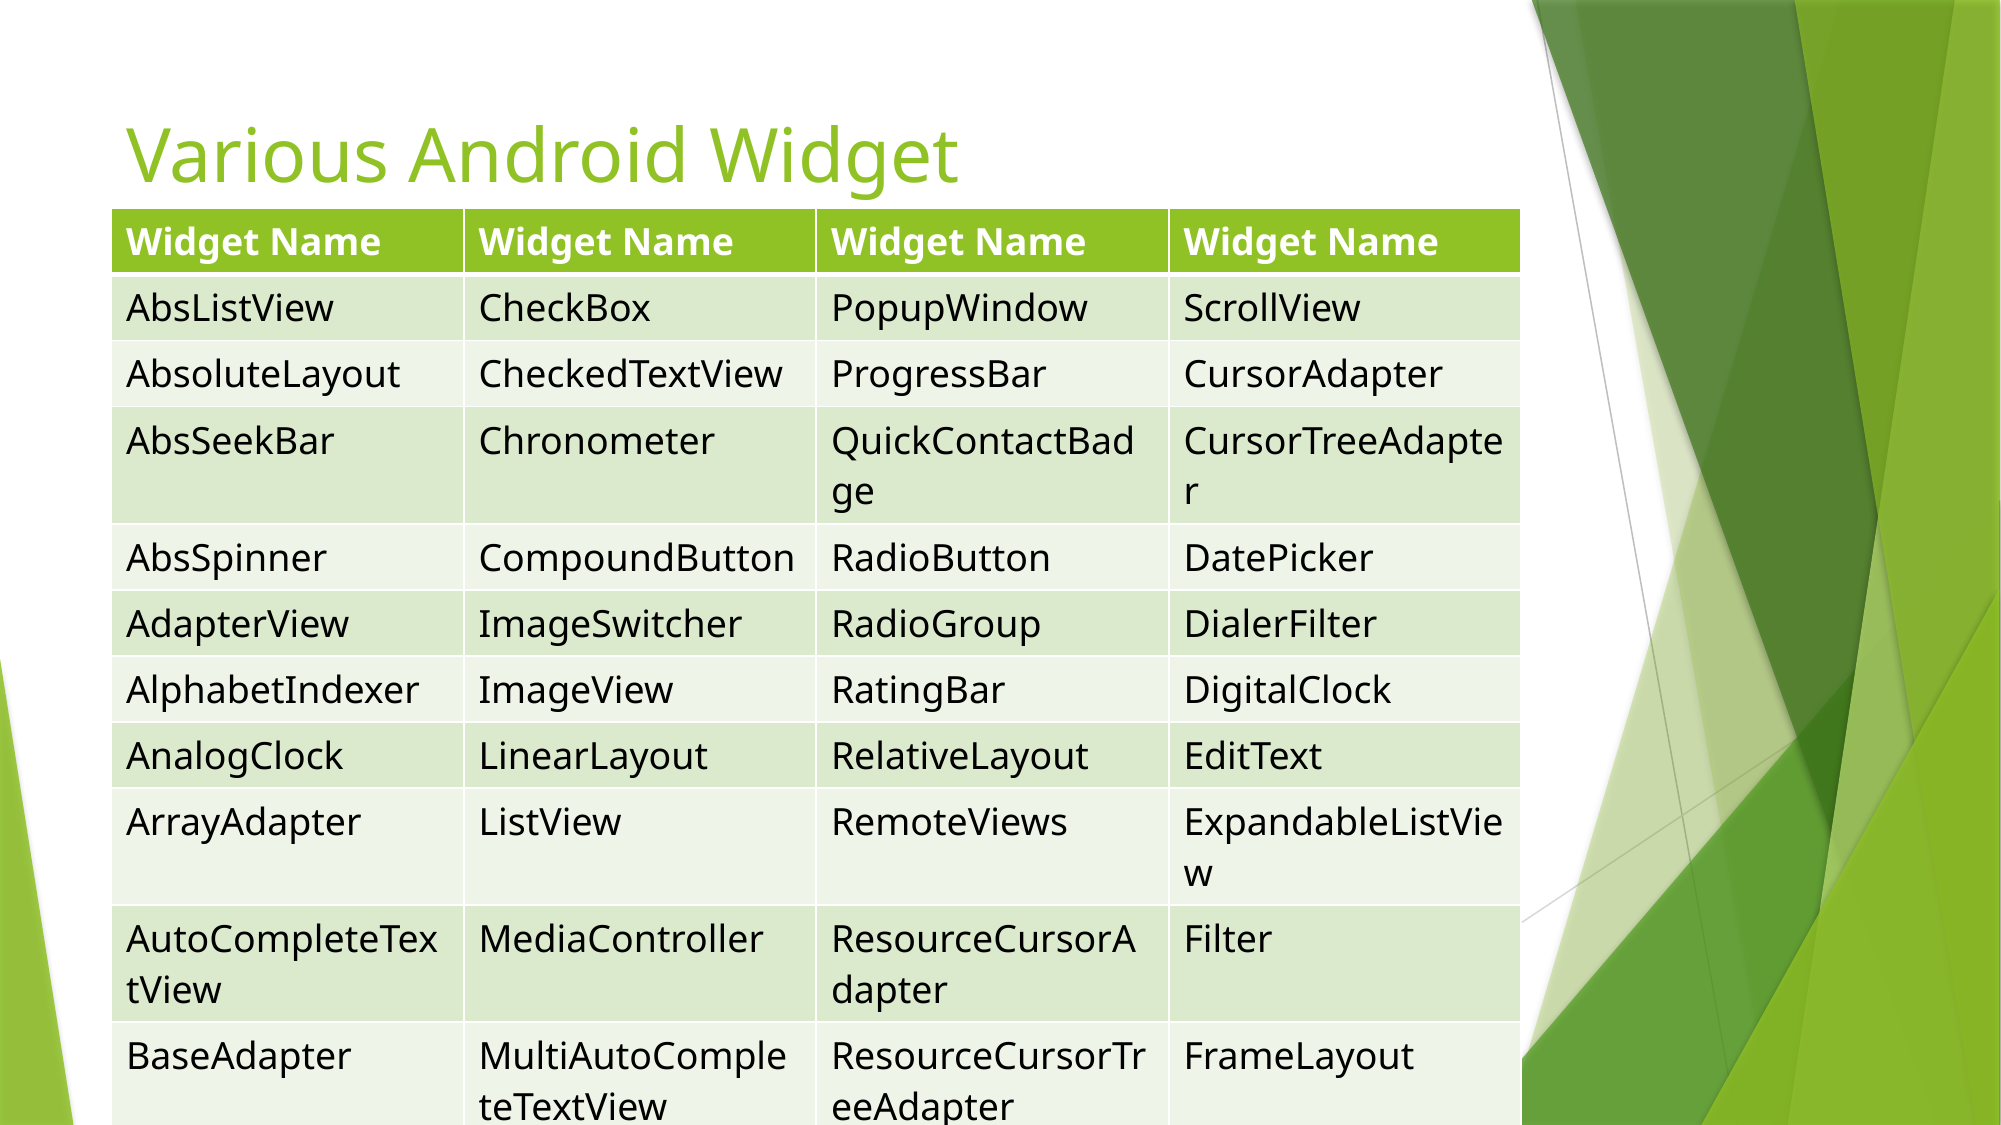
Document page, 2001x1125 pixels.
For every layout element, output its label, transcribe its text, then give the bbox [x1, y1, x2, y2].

table_cell RelativeLayout [817, 723, 1168, 787]
table_cell CompoundButton [465, 525, 815, 589]
table_cell AbsSpinner [112, 525, 463, 589]
table_header Widget Name [112, 209, 463, 272]
table_cell MediaController [465, 906, 815, 1021]
table_header Widget Name [465, 209, 815, 272]
table_header Widget Name [817, 209, 1168, 272]
table_header Widget Name [1170, 209, 1520, 272]
table_cell ResourceCursorTreeAdapter [817, 1023, 1168, 1125]
table_cell ResourceCursorAdapter [817, 906, 1168, 1021]
table_cell Chronometer [465, 407, 815, 523]
table_cell AbsListView [112, 277, 463, 340]
table_cell DatePicker [1170, 525, 1520, 589]
table_cell CursorAdapter [1170, 341, 1520, 406]
table_cell LinearLayout [465, 723, 815, 787]
table_cell CheckedTextView [465, 341, 815, 406]
table_cell ExpandableListView [1170, 789, 1520, 904]
table_cell DigitalClock [1170, 657, 1520, 721]
table_cell RatingBar [817, 657, 1168, 721]
table_cell EditText [1170, 723, 1520, 787]
table_cell CheckBox [465, 277, 815, 340]
table_cell ImageSwitcher [465, 591, 815, 655]
table_cell AlphabetIndexer [112, 657, 463, 721]
table_cell ArrayAdapter [112, 789, 463, 904]
table_cell AutoCompleteTextView [112, 906, 463, 1021]
table_cell RadioGroup [817, 591, 1168, 655]
table_cell MultiAutoCompleteTextView [465, 1023, 815, 1125]
table_cell Filter [1170, 906, 1520, 1021]
table_cell RadioButton [817, 525, 1168, 589]
table_cell AbsSeekBar [112, 407, 463, 523]
table_cell AbsoluteLayout [112, 341, 463, 406]
table_cell ImageView [465, 657, 815, 721]
table_cell CursorTreeAdapter [1170, 407, 1520, 523]
table_cell AnalogClock [112, 723, 463, 787]
table_cell FrameLayout [1170, 1023, 1520, 1125]
table_cell ProgressBar [817, 341, 1168, 406]
table_cell BaseAdapter [112, 1023, 463, 1125]
table_cell PopupWindow [817, 277, 1168, 340]
table_cell ScrollView [1170, 277, 1520, 340]
table_cell RemoteViews [817, 789, 1168, 904]
title Various Android Widget [111, 99, 1522, 207]
table_cell ListView [465, 789, 815, 904]
table_cell QuickContactBadge [817, 407, 1168, 523]
table_cell DialerFilter [1170, 591, 1520, 655]
table_cell AdapterView [112, 591, 463, 655]
